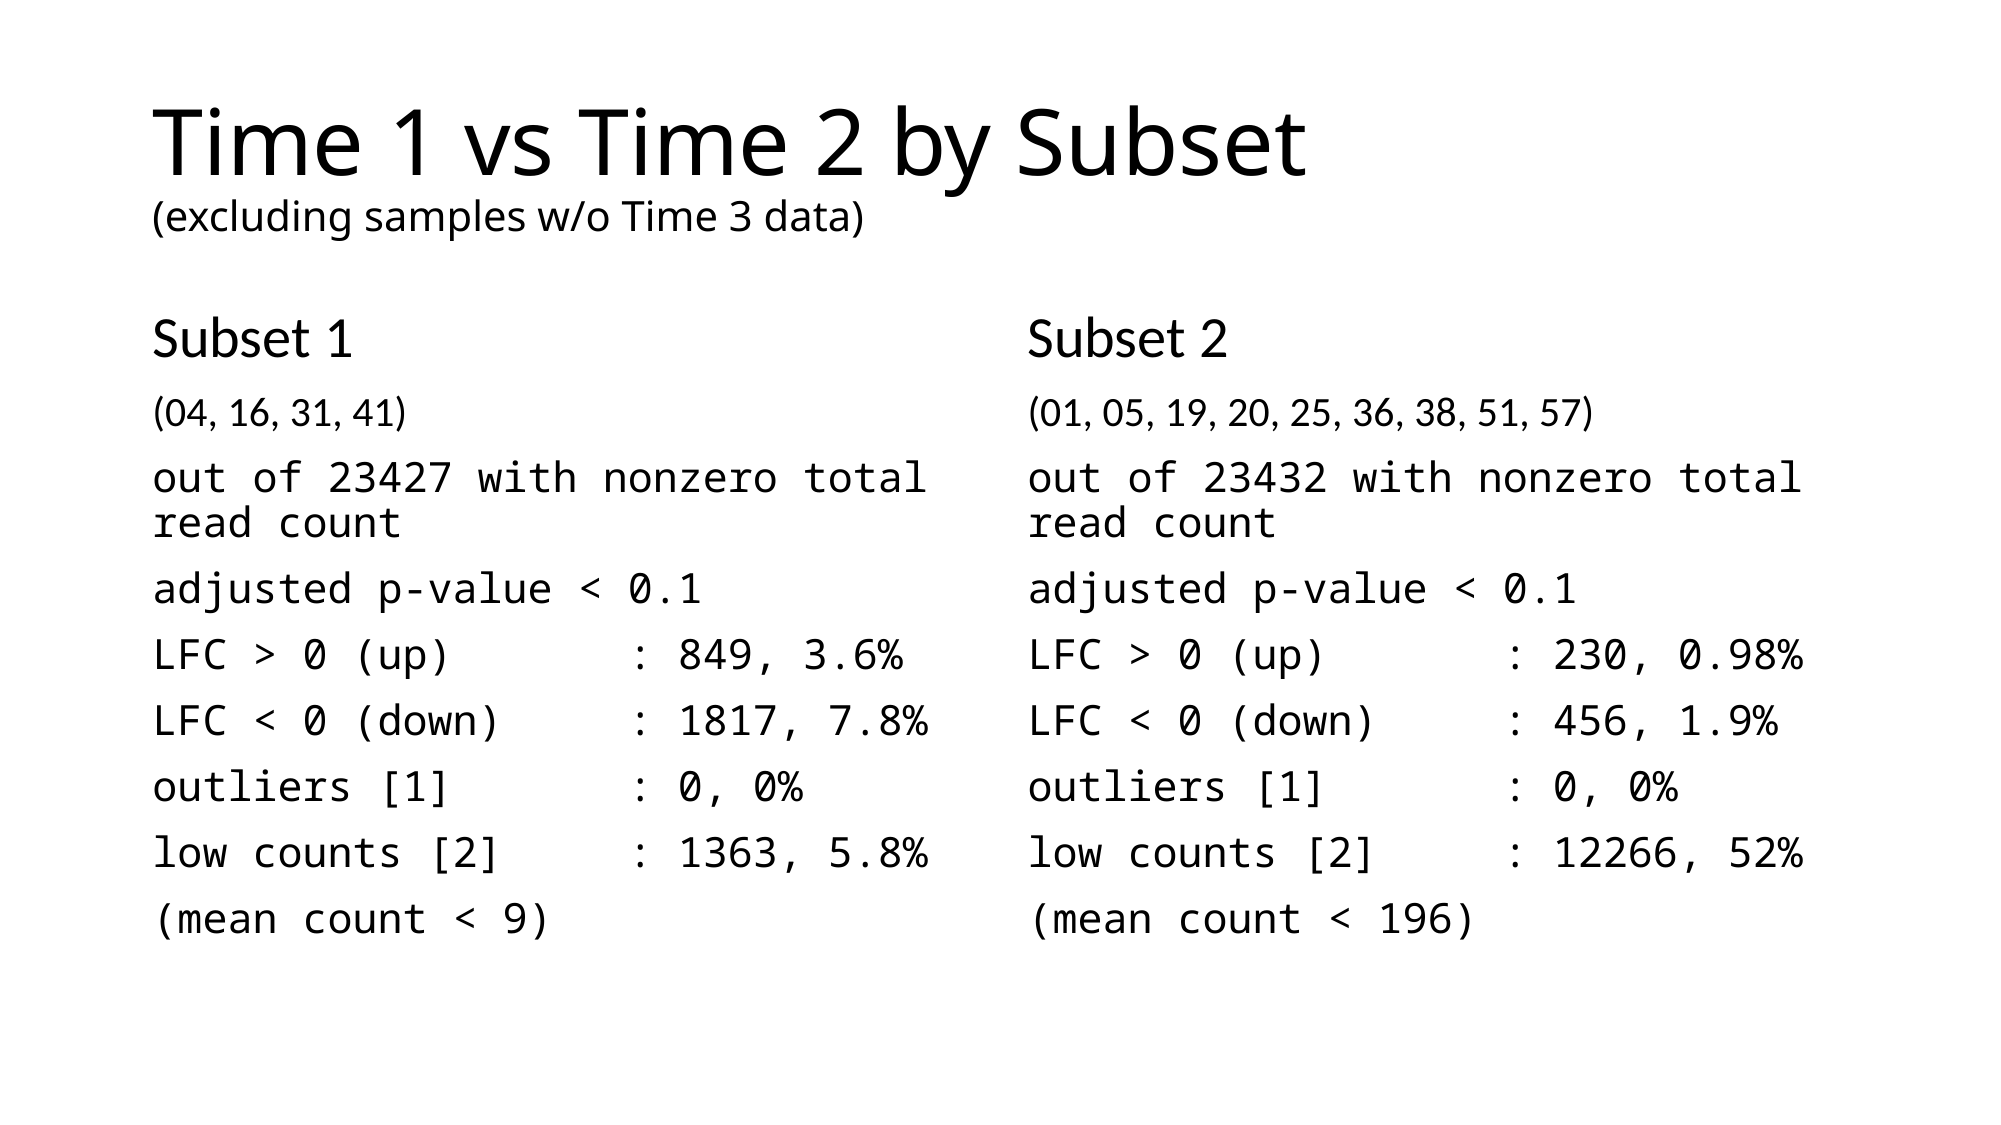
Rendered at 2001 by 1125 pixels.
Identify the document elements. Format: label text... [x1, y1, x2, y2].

list Subset 2 (01, 05, 19, 20, 25, 36, 38, 51, 57) out of 23432 with nonzero total read count adjusted p-value < 0.1 LFC > 0 (up) : 230, 0.98% LFC < 0 (down) : 456, 1.9% outliers [1] : 0, 0% low counts [2] : 12266, 52% (mean count < 196) [1012, 299, 1863, 1014]
title Time 1 vs Time 2 by Subset (excluding samples w/o Time 3 data) [137, 59, 1863, 278]
list Subset 1 (04, 16, 31, 41) out of 23427 with nonzero total read count adjusted p-value < 0.1 LFC > 0 (up) : 849, 3.6% LFC < 0 (down) : 1817, 7.8% outliers [1] : 0, 0% low counts [2] : 1363, 5.8% (mean count < 9) [137, 299, 988, 1014]
